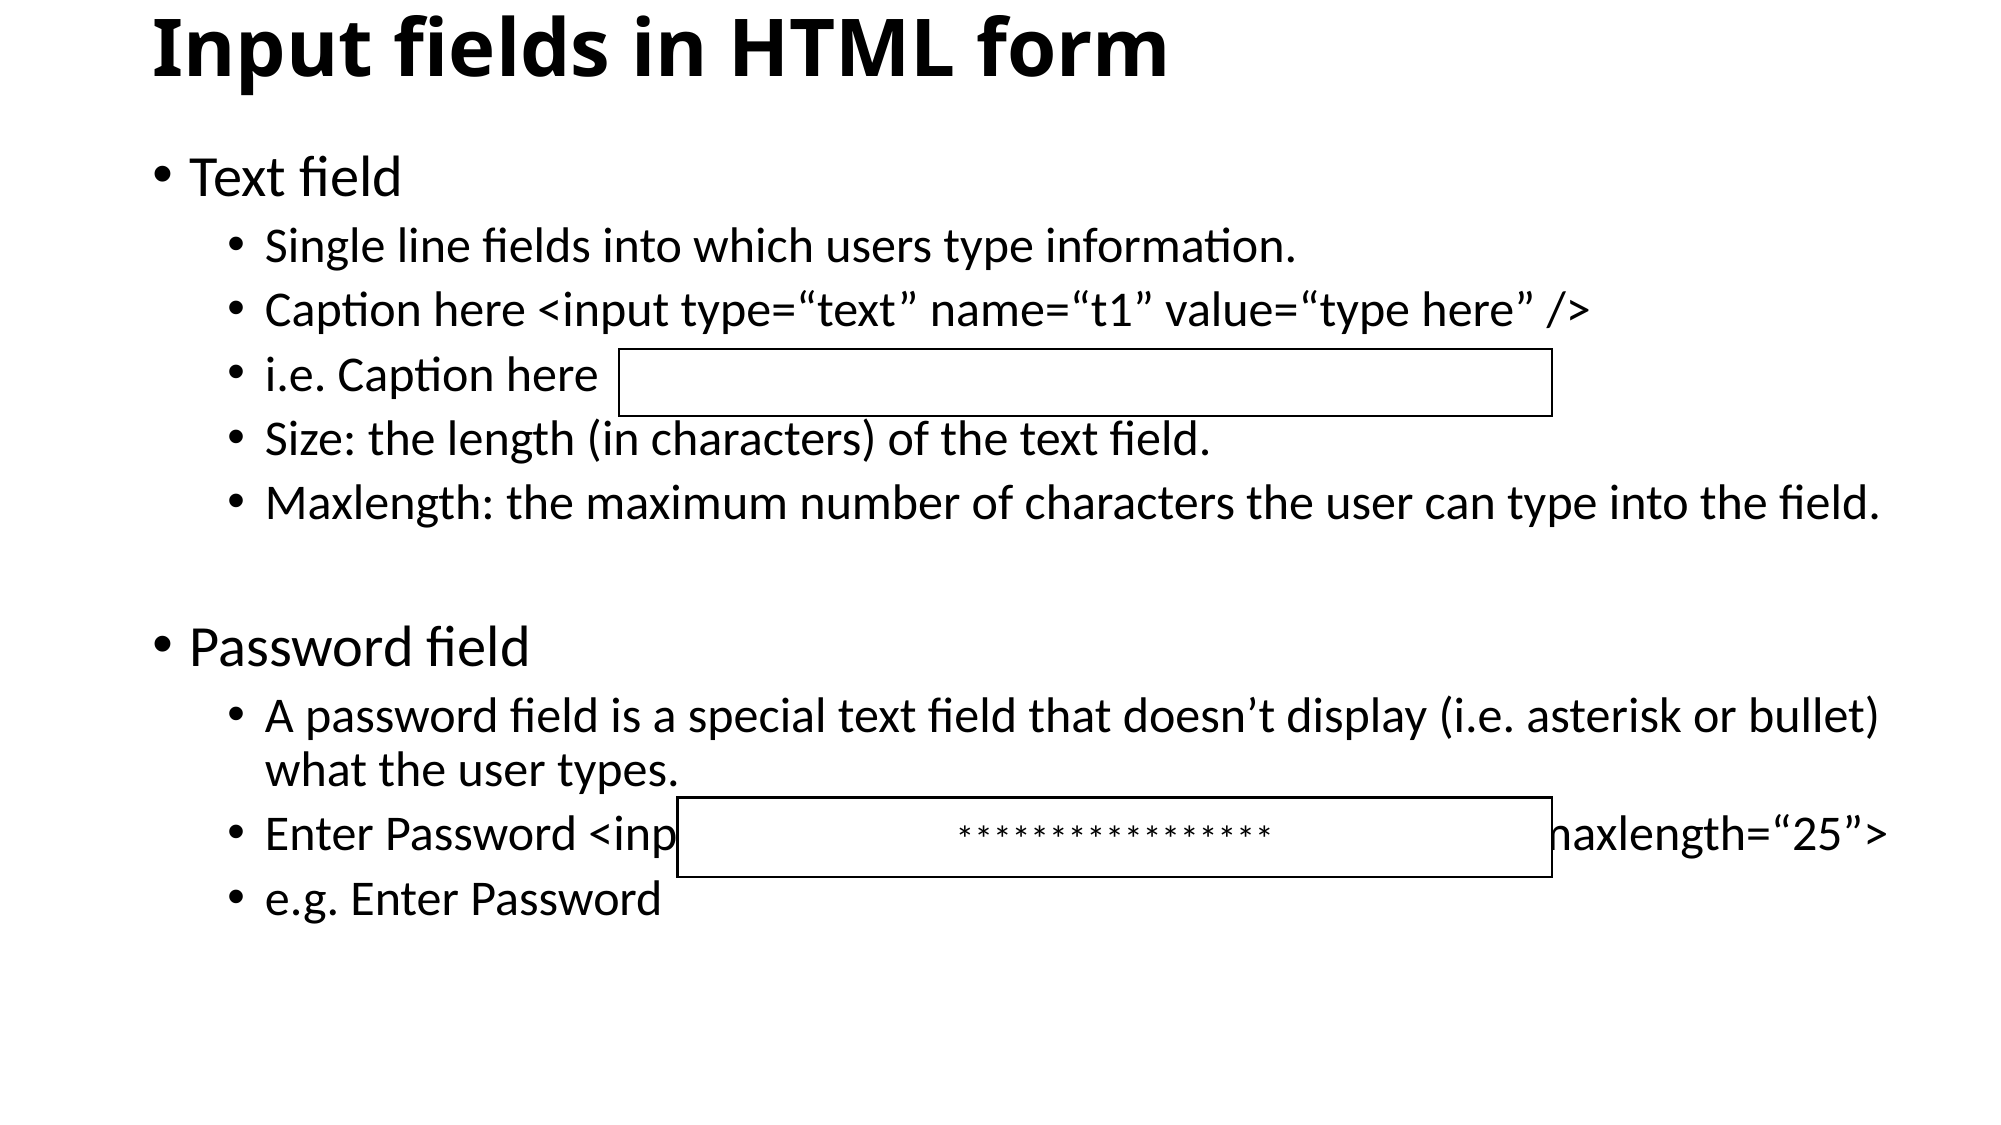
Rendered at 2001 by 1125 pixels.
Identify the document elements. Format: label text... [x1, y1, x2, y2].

text_box ***************** [676, 796, 1553, 878]
list Text field Single line fields into which users type information. Caption here <input type=“text” name=“t1” value=“type here” /> i.e. Caption here Size: the length (in characters) of the text field. Maxlength: the maximum number of characters the user can type into the field. Password field A password field is a special text field that doesn’t display (i.e. asterisk or bullet) what the user types. Enter Password <input type=“password” name=“t2” size=“10” maxlength=“25”> e.g. Enter Password [137, 138, 1965, 1043]
title Input fields in HTML form [137, 0, 1863, 102]
text_box [618, 348, 1553, 417]
